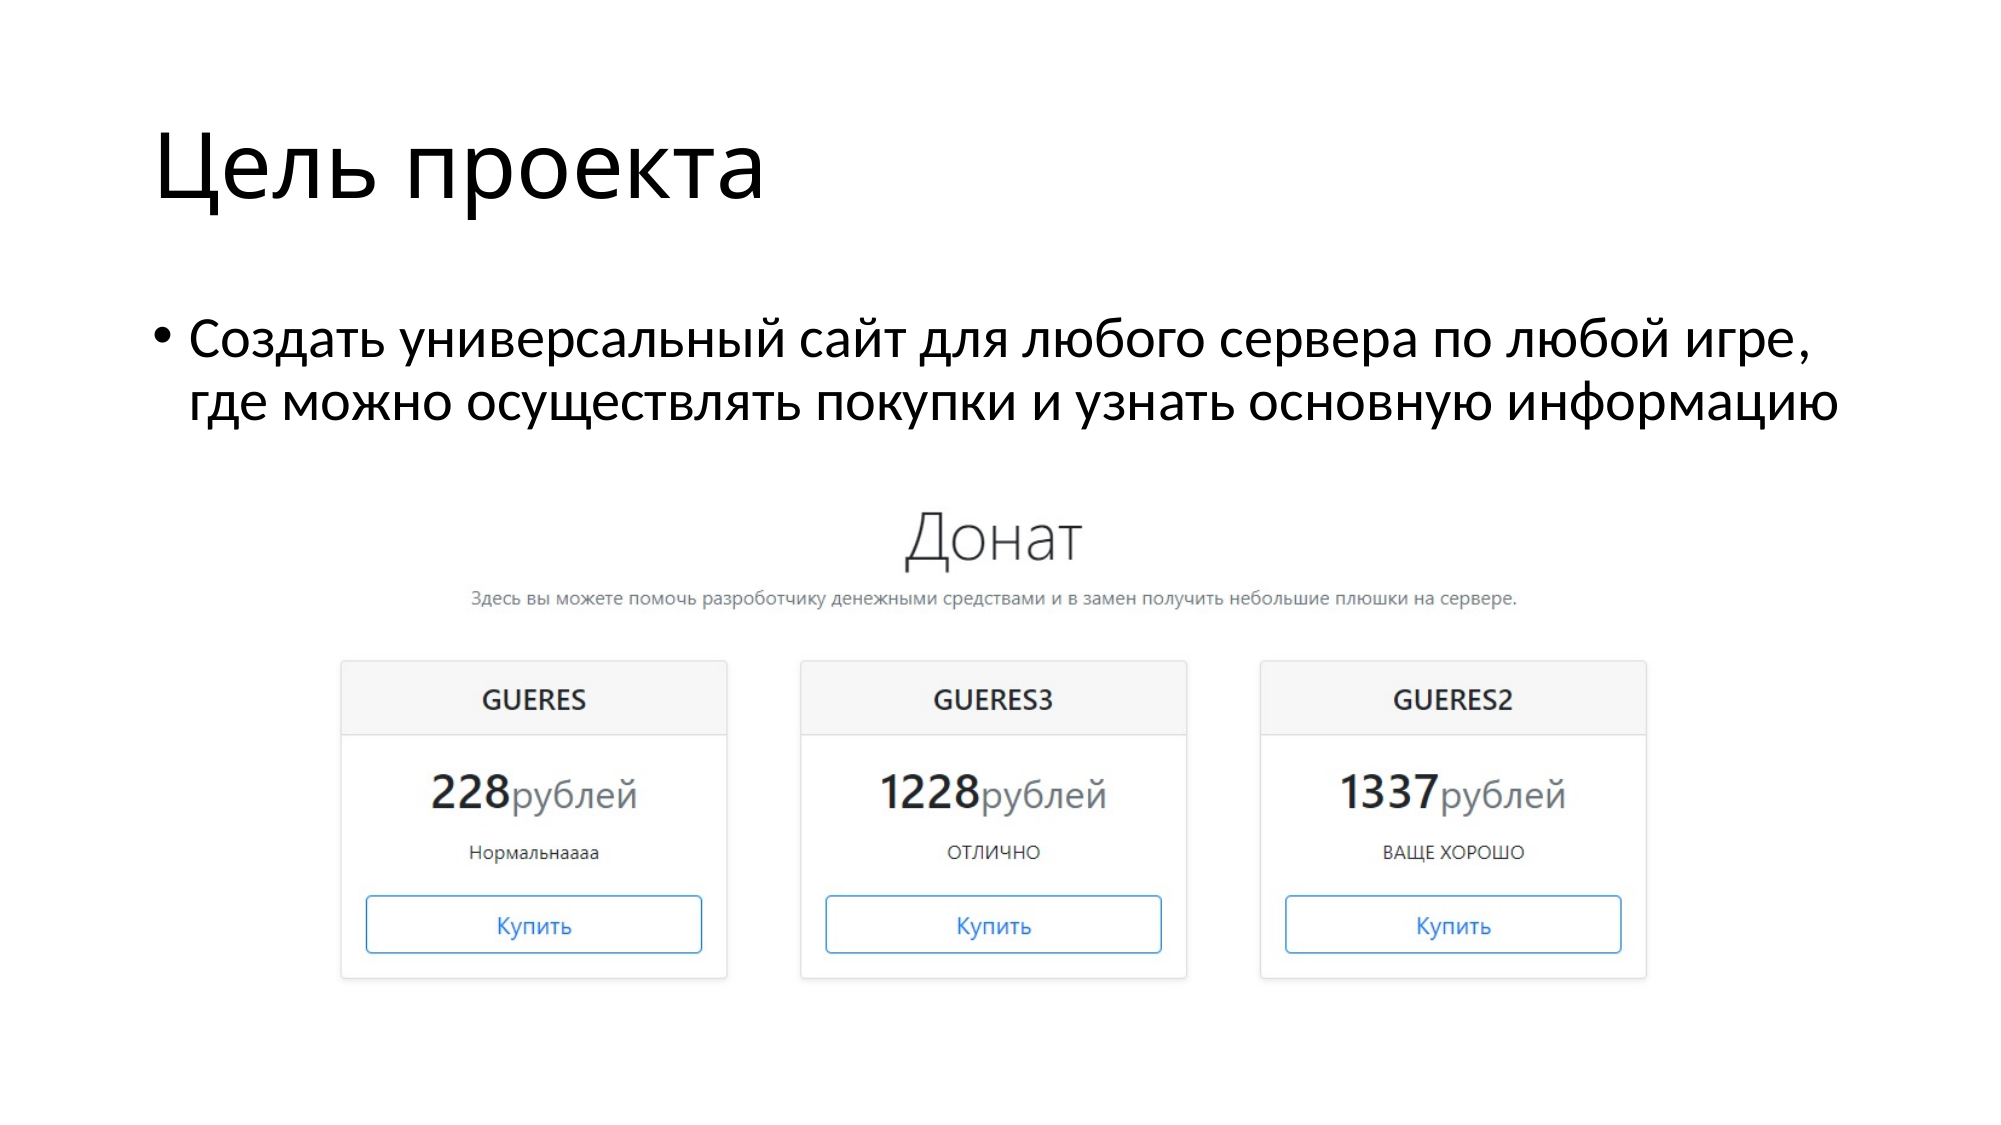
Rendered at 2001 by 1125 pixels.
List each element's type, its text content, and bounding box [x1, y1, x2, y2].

title Цель проекта [137, 59, 1863, 278]
list Создать универсальный сайт для любого сервера по любой игре, где можно осуществлять покупки и узнать основную информацию [137, 299, 1863, 1014]
picture [320, 458, 1658, 1036]
